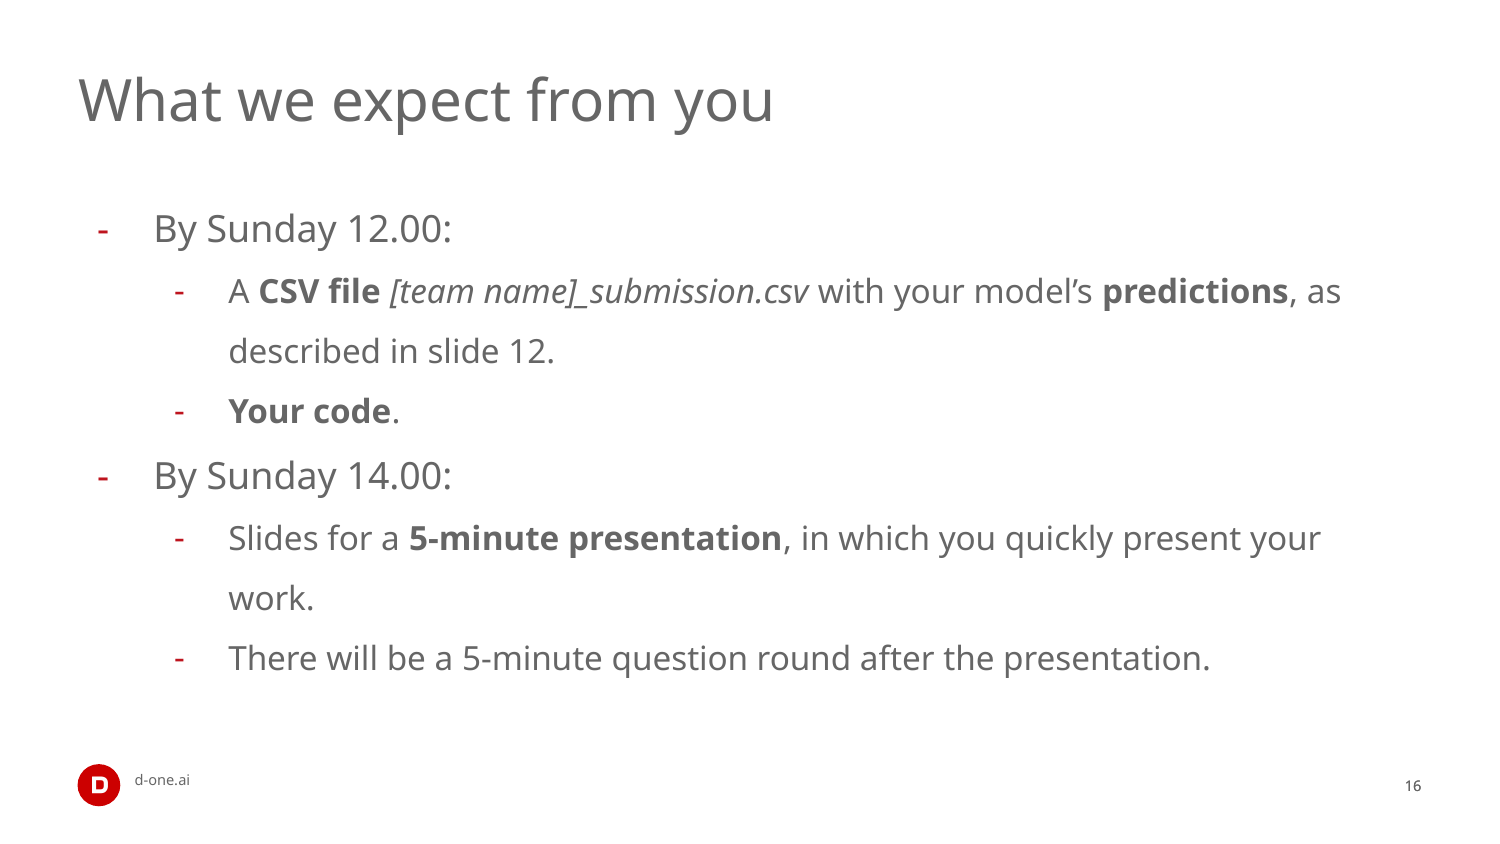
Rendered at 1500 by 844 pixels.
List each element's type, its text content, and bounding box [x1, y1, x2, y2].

slide_number ‹#› [1348, 761, 1422, 827]
title What we expect from you [78, 63, 1422, 158]
list By Sunday 12.00: A CSV file [team name]_submission.csv with your model’s predictions, as described in slide 12. Your code. By Sunday 14.00: Slides for a 5-minute presentation, in which you quickly present your work. There will be a 5-minute question round after the presentation. [78, 182, 1370, 732]
picture [92, 768, 110, 807]
